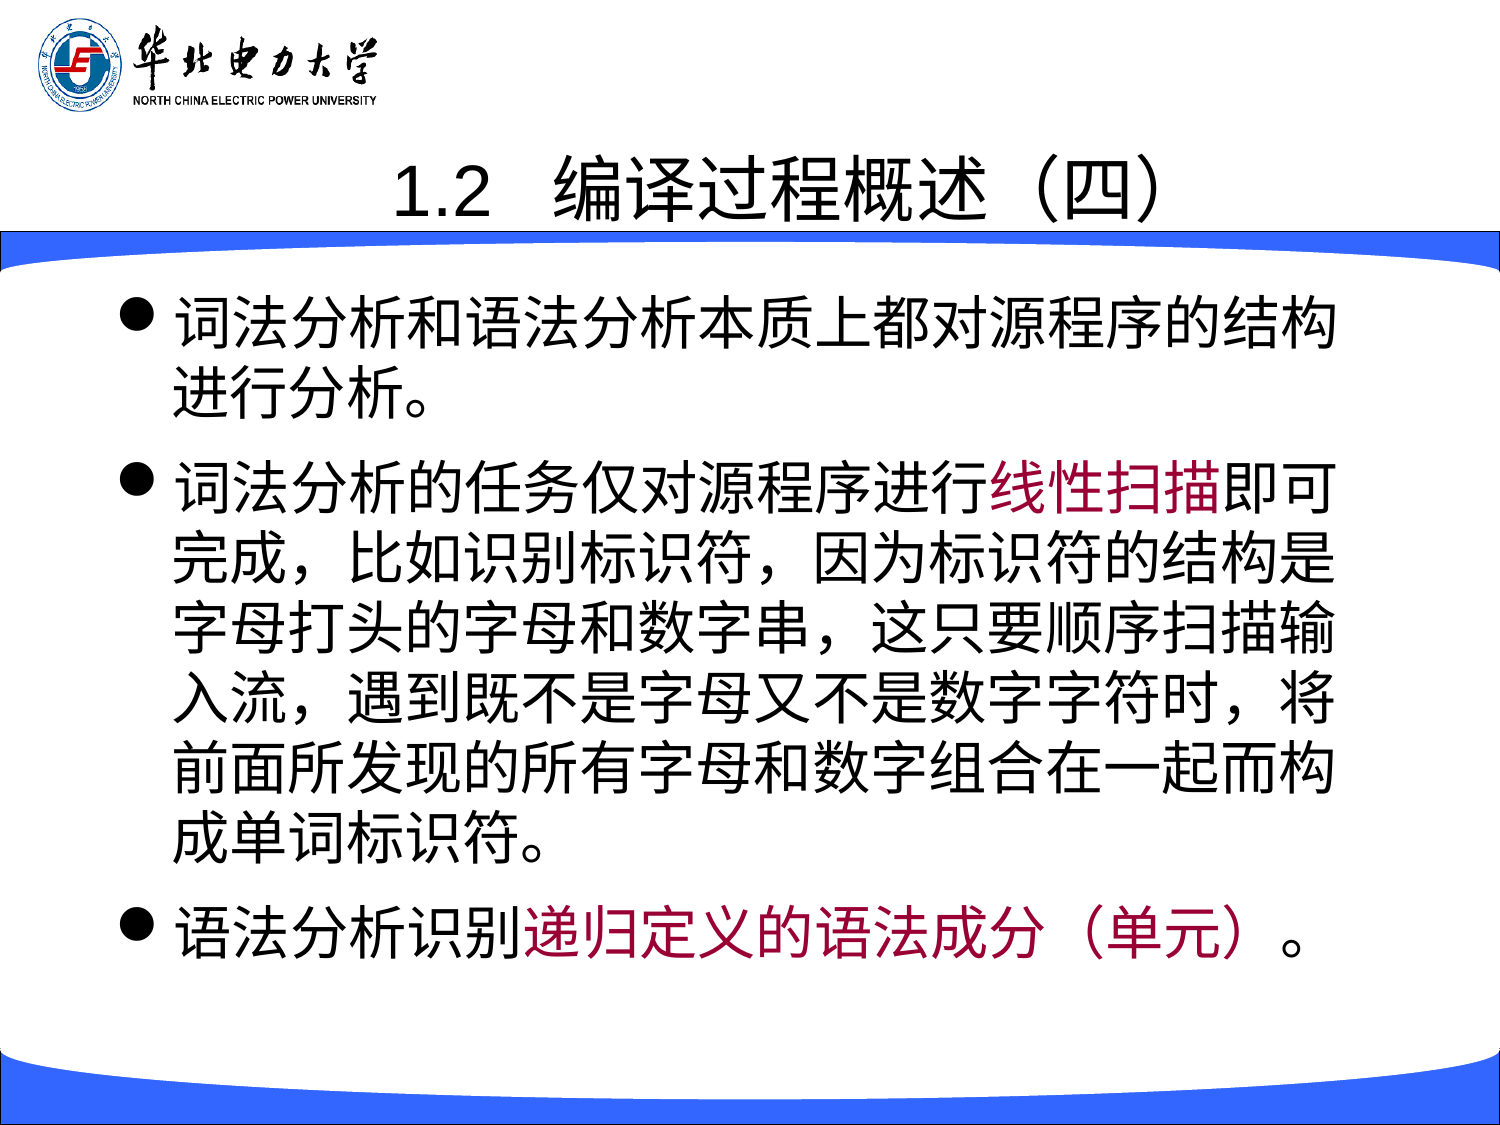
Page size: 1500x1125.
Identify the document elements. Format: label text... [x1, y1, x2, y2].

picture [0, 0, 414, 126]
list 词法分析和语法分析本质上都对源程序的结构进行分析。 词法分析的任务仅对源程序进行线性扫描即可完成，比如识别标识符，因为标识符的结构是字母打头的字母和数字串，这只要顺序扫描输入流，遇到既不是字母又不是数字字符时，将前面所发现的所有字母和数字组合在一起而构成单词标识符。 语法分析识别递归定义的语法成分（单元）。 [100, 278, 1392, 1047]
title 1.2 编译过程概述（四） [162, 137, 1438, 238]
